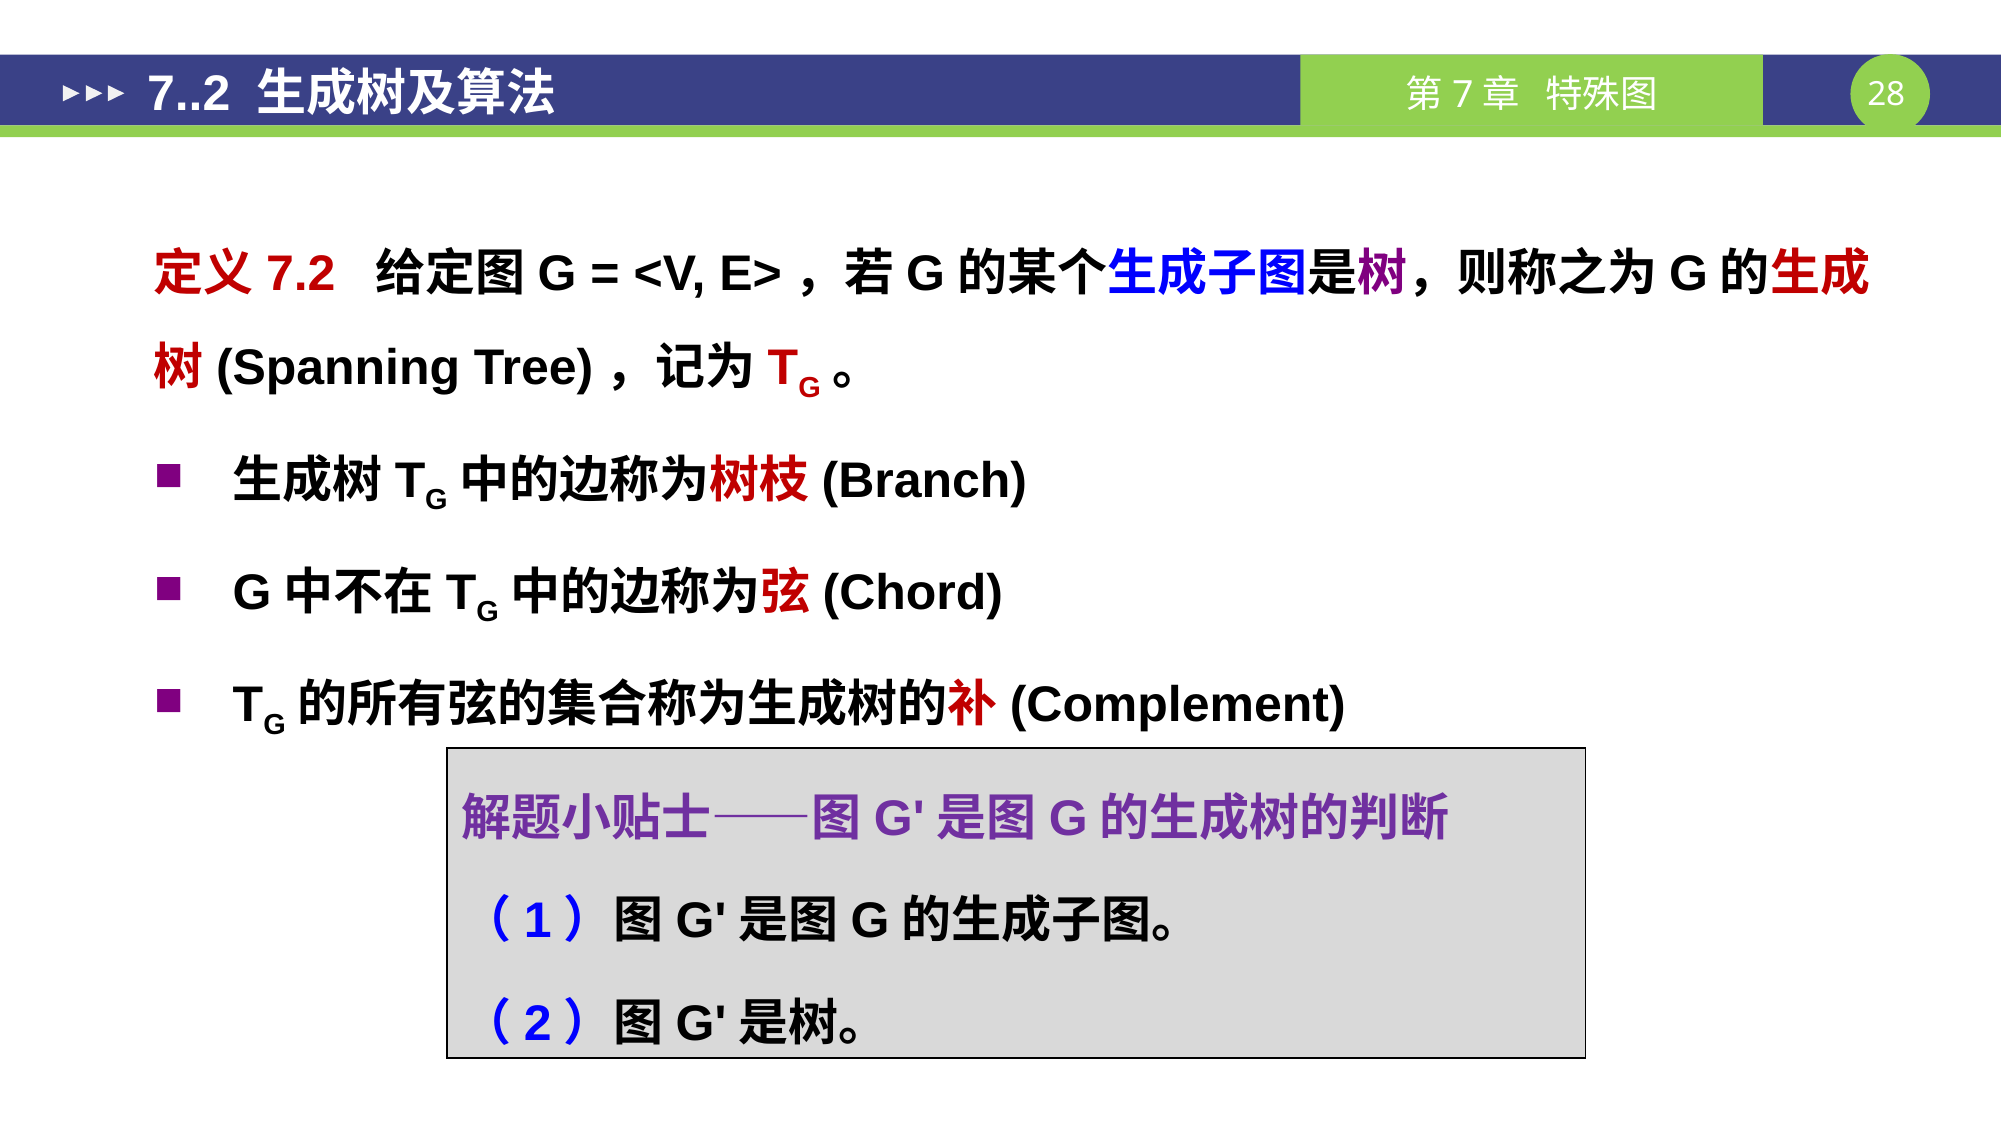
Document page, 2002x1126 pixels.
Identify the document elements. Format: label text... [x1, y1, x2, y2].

text_box 解题小贴士——图G'是图G的生成树的判断 （1）图G'是图G的生成子图。 （2）图G'是树。 [446, 747, 1586, 1058]
title 7..2 生成树及算法 [127, 54, 1003, 126]
list 定义7.2 给定图G = <V, E>，若G的某个生成子图是树，则称之为G的生成树(Spanning Tree)，记为TG。 生成树TG中的边称为树枝(Branch) G中不在TG中的边称为弦(Chord) TG的所有弦的集合称为生成树的补(Complement) [133, 200, 1899, 738]
